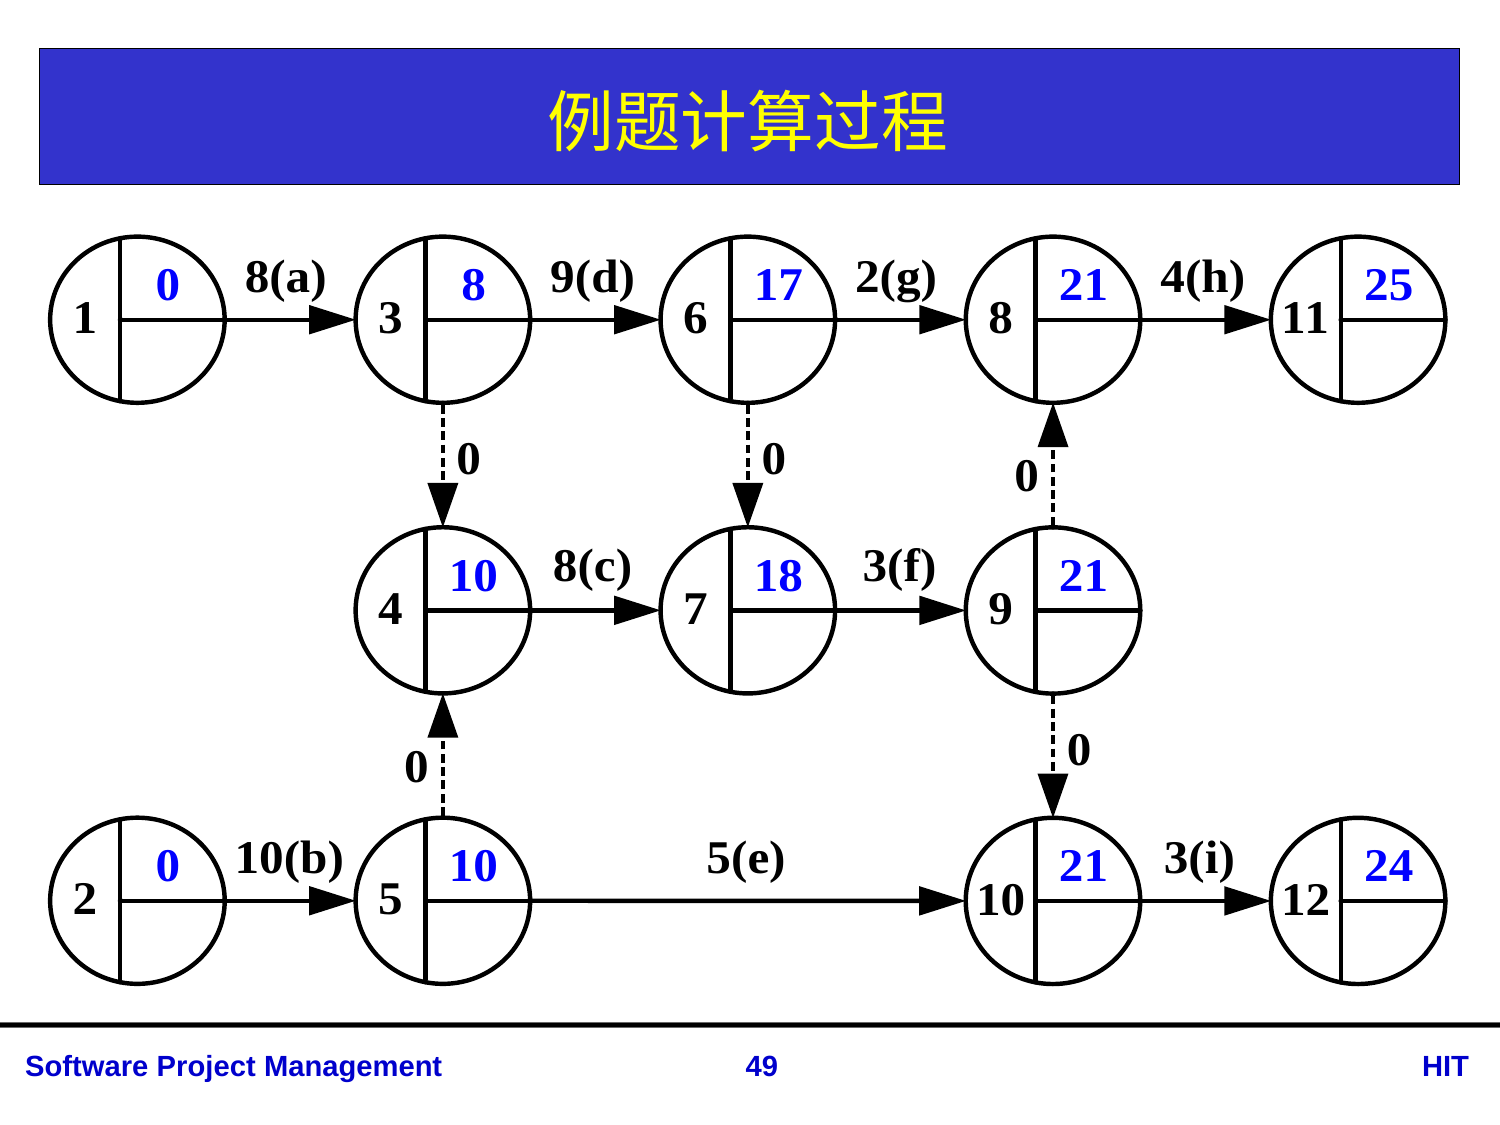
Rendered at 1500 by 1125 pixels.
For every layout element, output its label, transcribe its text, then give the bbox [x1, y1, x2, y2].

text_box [38, 219, 1457, 996]
title 例题计算过程 [38, 54, 1457, 185]
